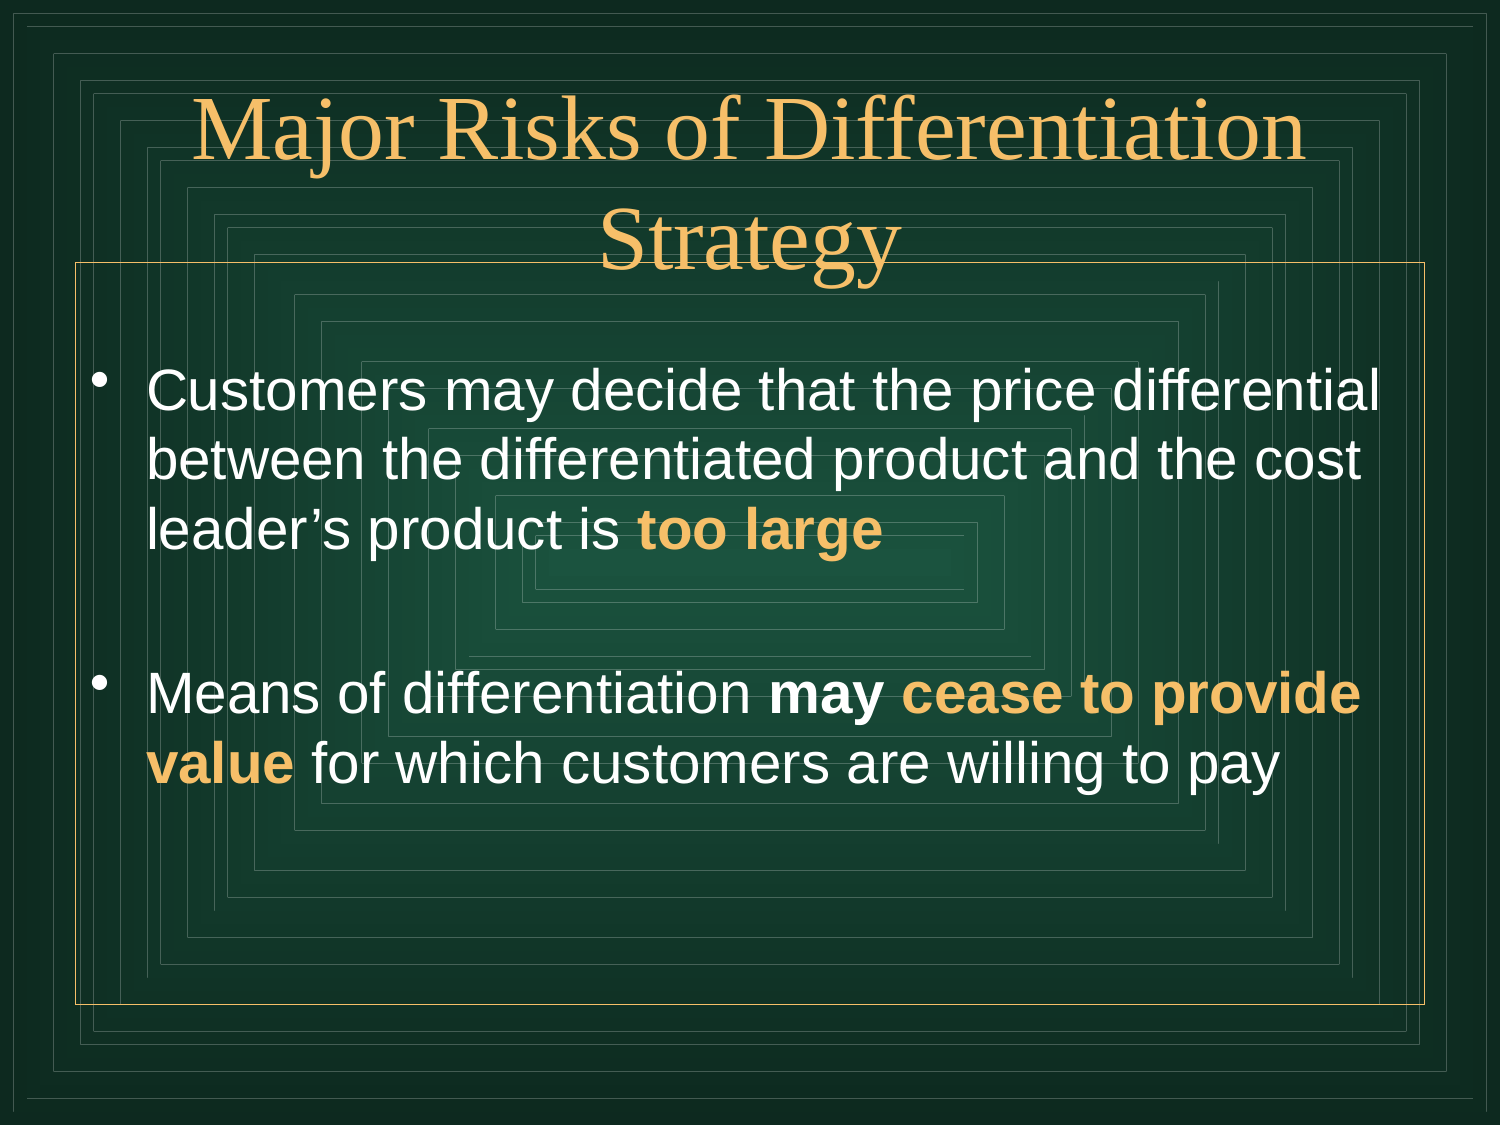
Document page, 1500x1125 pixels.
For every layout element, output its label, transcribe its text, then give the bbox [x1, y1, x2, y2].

list Customers may decide that the price differential between the differentiated product and the cost leader’s product is too large Means of differentiation may cease to provide value for which customers are willing to pay [75, 262, 1425, 1005]
title Major Risks of Differentiation Strategy [112, 60, 1388, 248]
